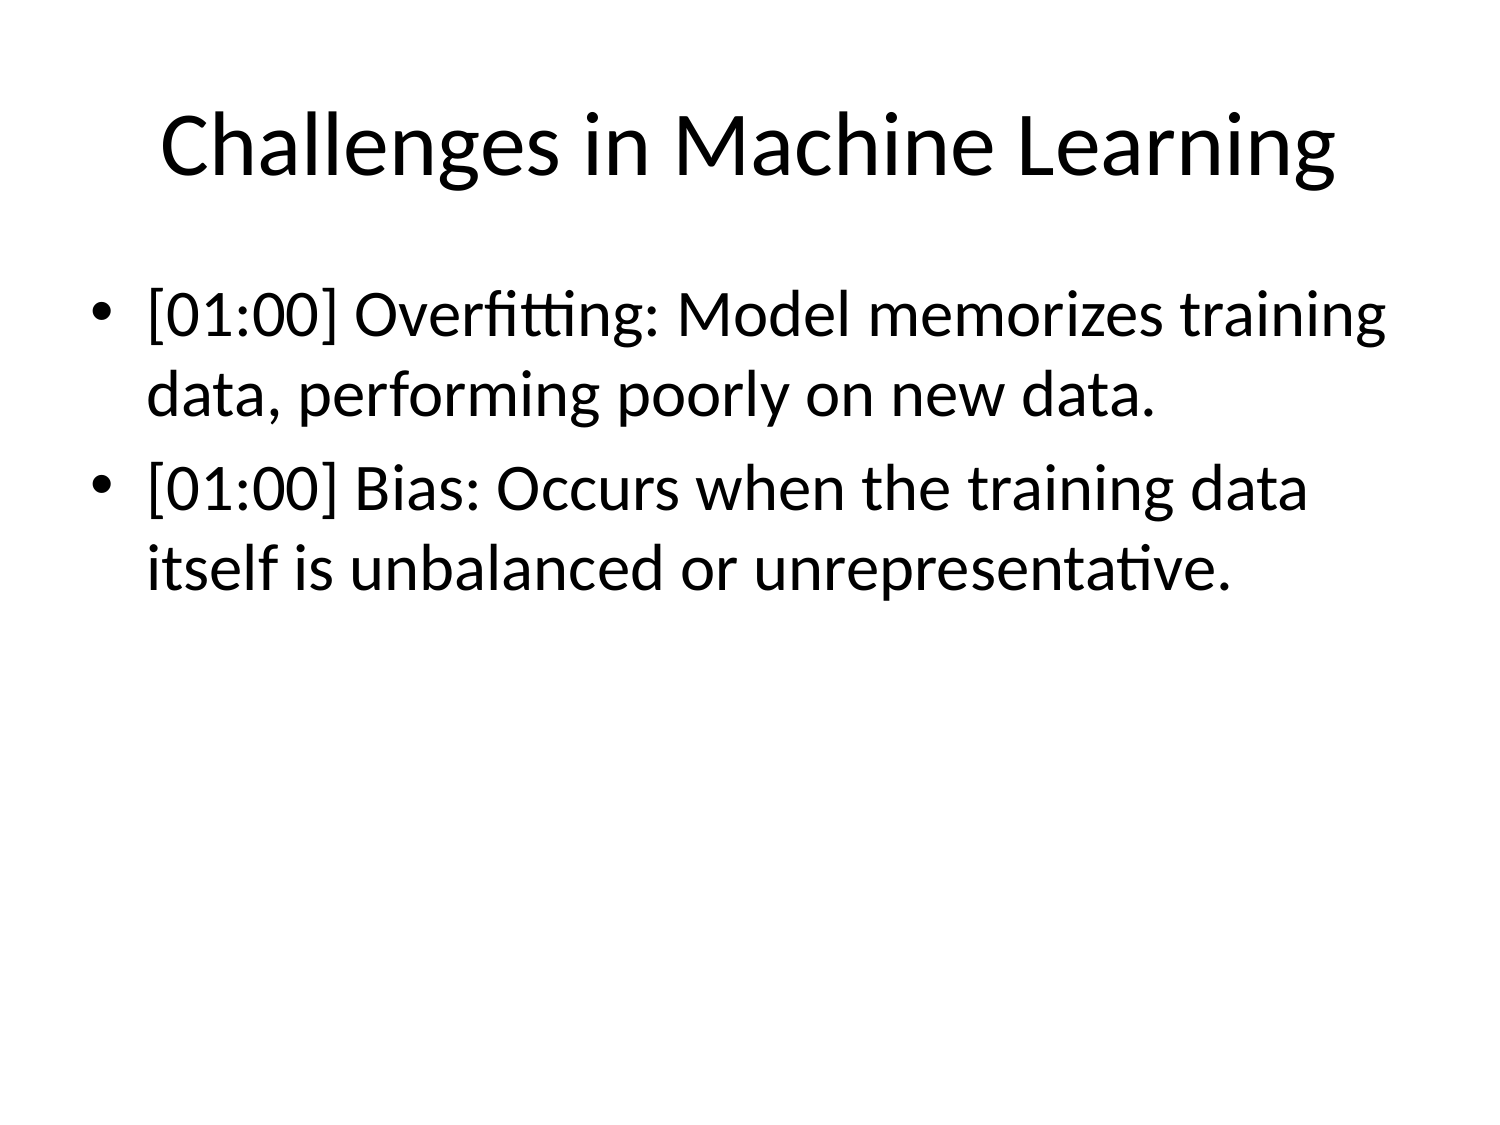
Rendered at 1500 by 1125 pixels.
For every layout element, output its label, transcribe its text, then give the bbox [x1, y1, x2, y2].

list [01:00] Overfitting: Model memorizes training data, performing poorly on new data. [01:00] Bias: Occurs when the training data itself is unbalanced or unrepresentative. [75, 262, 1425, 1005]
title Challenges in Machine Learning [75, 45, 1425, 233]
